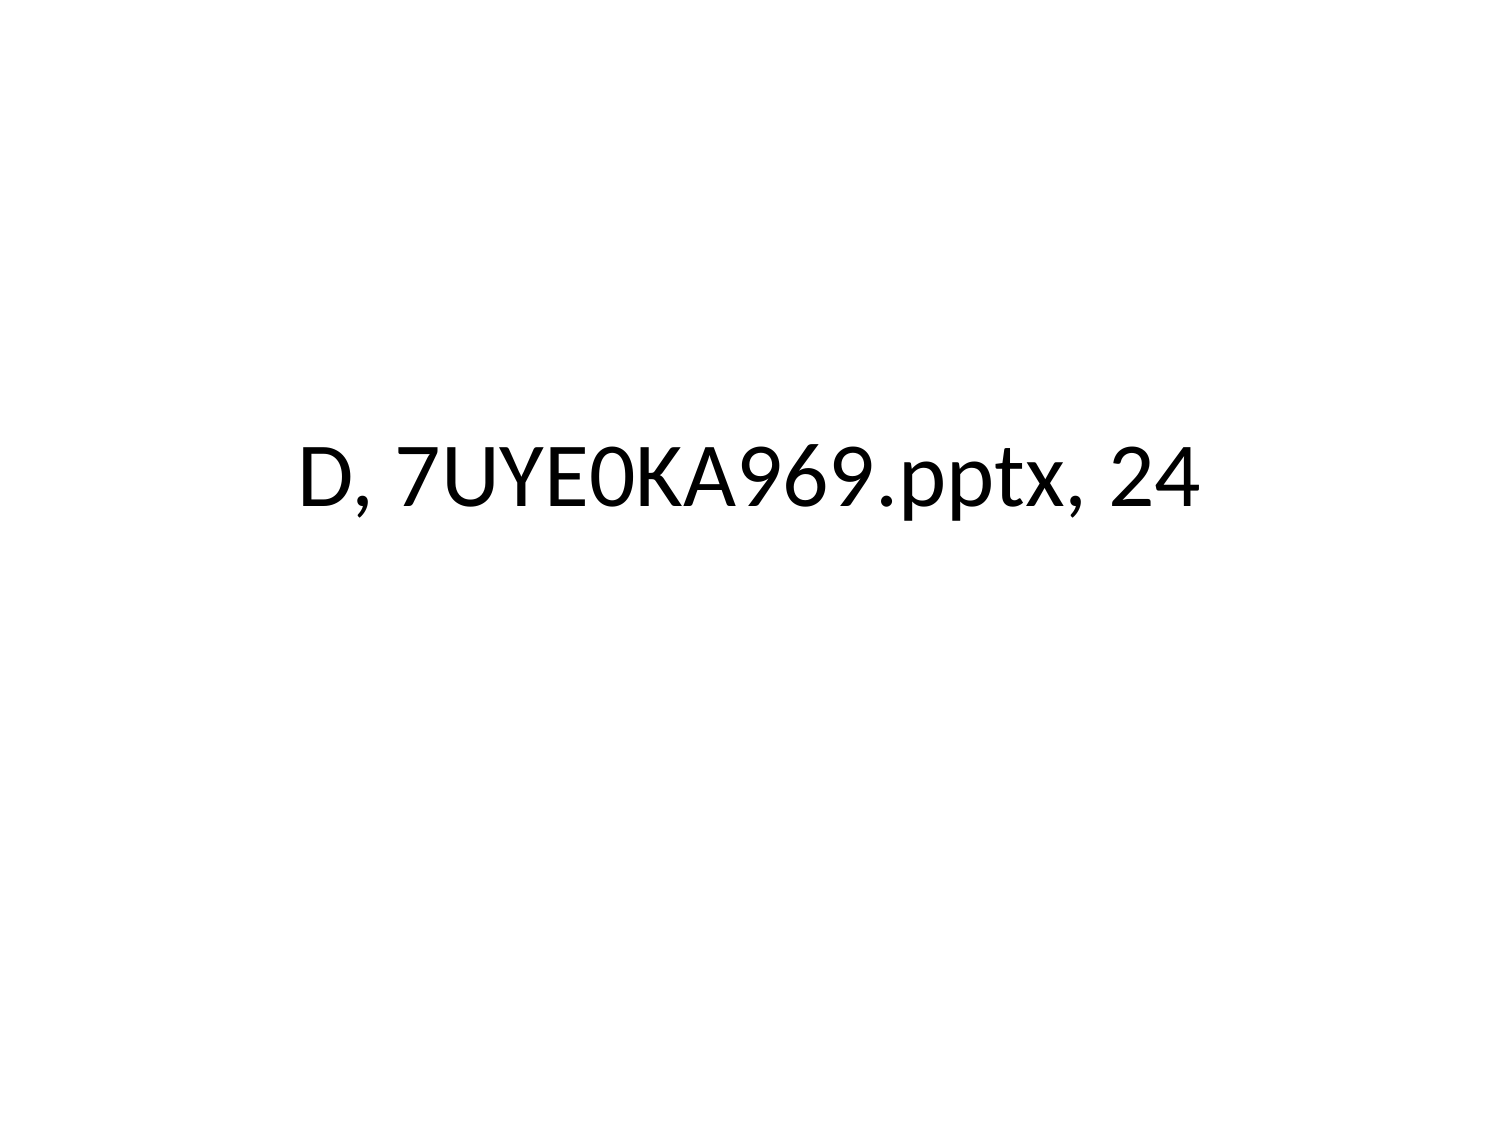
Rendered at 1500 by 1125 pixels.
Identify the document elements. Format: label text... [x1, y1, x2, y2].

title D, 7UYE0KA969.pptx, 24 [112, 349, 1388, 591]
